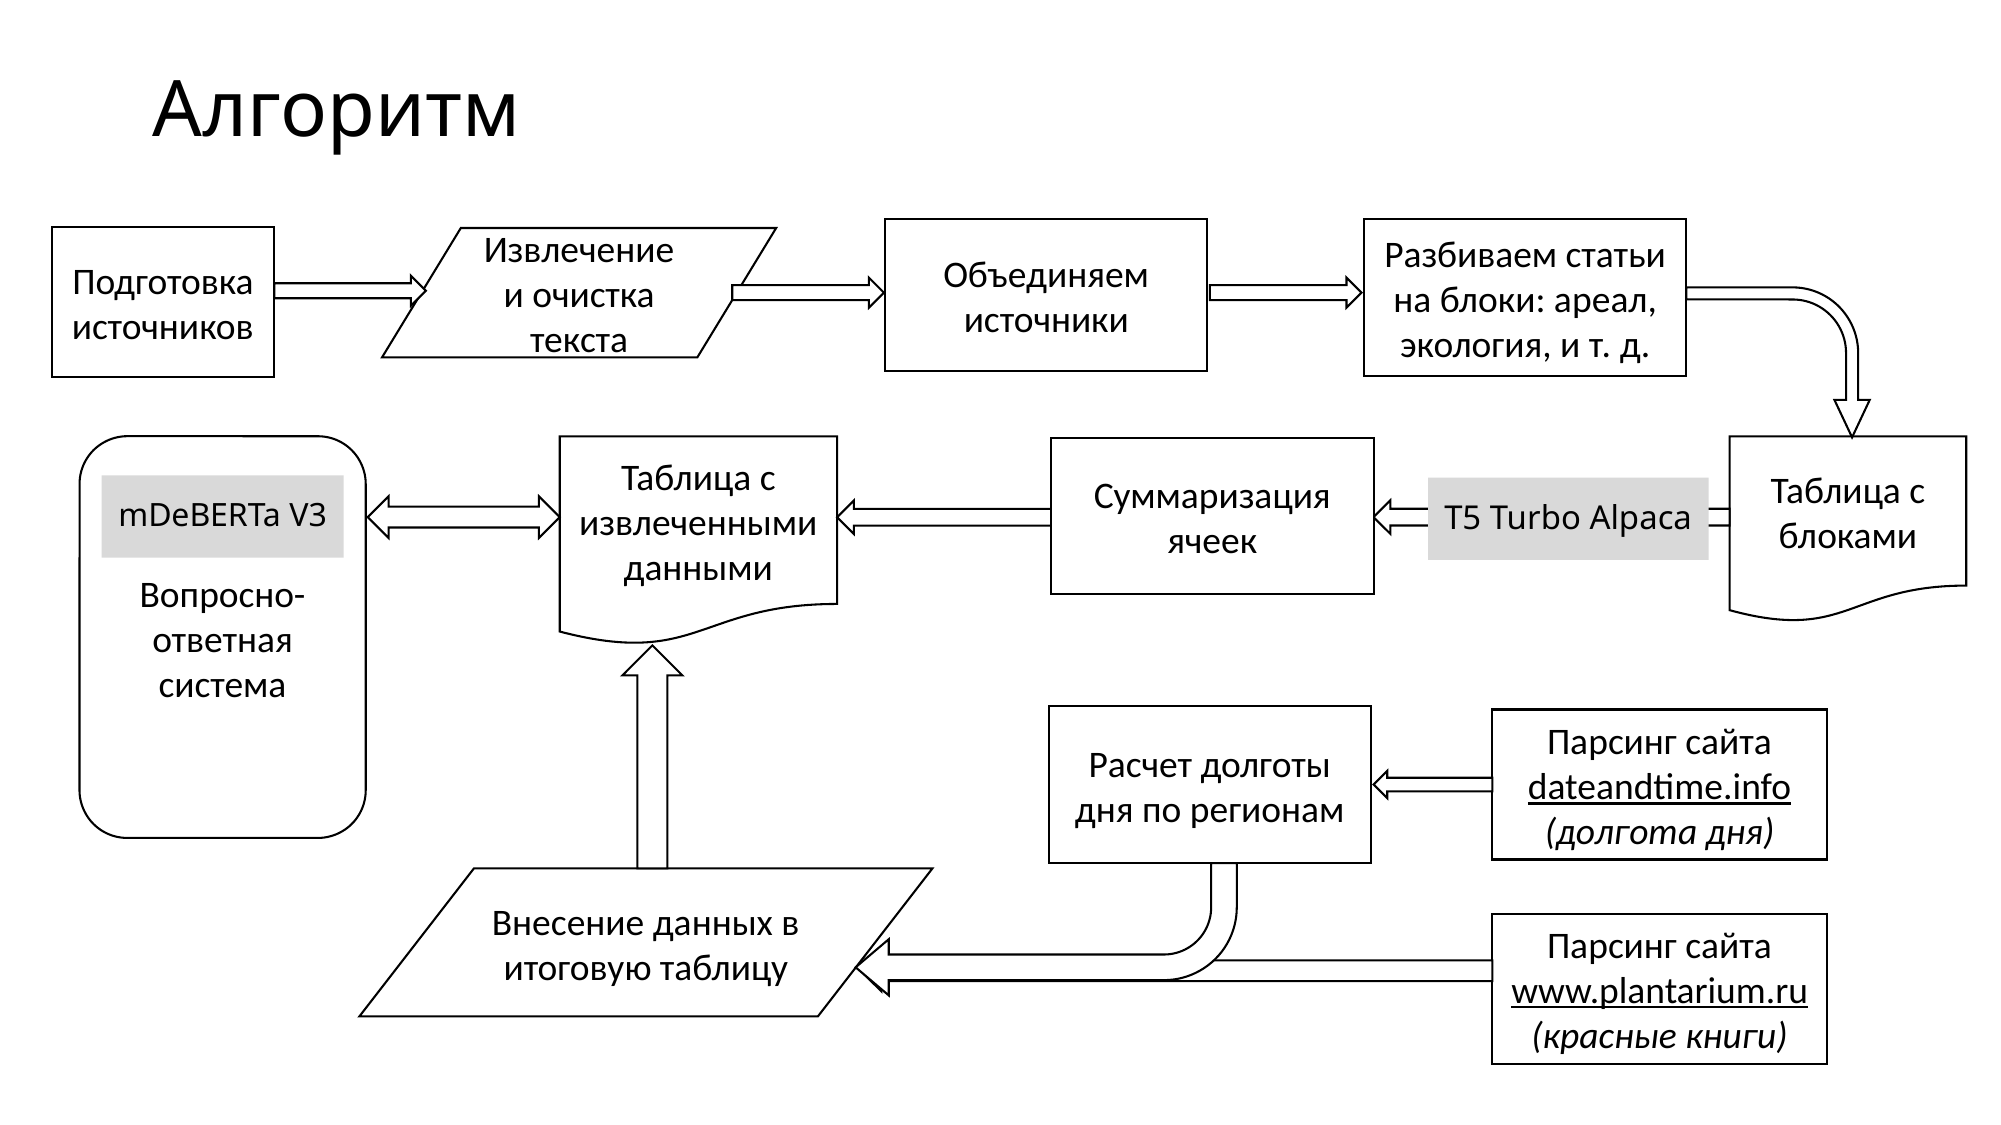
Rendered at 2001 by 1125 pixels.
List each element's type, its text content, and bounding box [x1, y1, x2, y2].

text_box Внесение данных в итоговую таблицу [357, 867, 935, 1018]
text_box Объединяем источники [884, 218, 1208, 372]
text_box Парсинг сайта www.plantarium.ru (красные книги) [1491, 913, 1828, 1065]
text_box [1208, 275, 1363, 311]
text_box [731, 275, 884, 311]
text_box Таблица с извлеченными данными [558, 435, 839, 644]
text_box [835, 497, 1050, 537]
text_box [854, 862, 1238, 998]
text_box [1372, 768, 1494, 801]
text_box Расчет долготы дня по регионам [1048, 705, 1372, 864]
text_box [273, 273, 428, 309]
text_box [1375, 497, 1428, 537]
text_box Суммаризация ячеек [1050, 437, 1375, 595]
text_box mDeBERTa V3 [101, 475, 344, 558]
text_box Парсинг сайта dateandtime.info (долгота дня) [1491, 708, 1828, 861]
text_box [1709, 507, 1731, 527]
text_box Вопросно-ответная система [78, 435, 367, 839]
text_box Подготовка источников [51, 226, 275, 378]
text_box [366, 493, 562, 541]
text_box Извлечение и очистка текста [380, 226, 779, 359]
title Алгоритм [137, 61, 1863, 161]
text_box [890, 959, 1494, 983]
text_box [1685, 286, 1872, 440]
text_box T5 Turbo Alpaca [1428, 477, 1709, 560]
text_box Таблица с блоками [1728, 435, 1968, 622]
text_box [619, 643, 685, 870]
text_box Разбиваем статьи на блоки: ареал, экология, и т. д. [1363, 218, 1687, 377]
